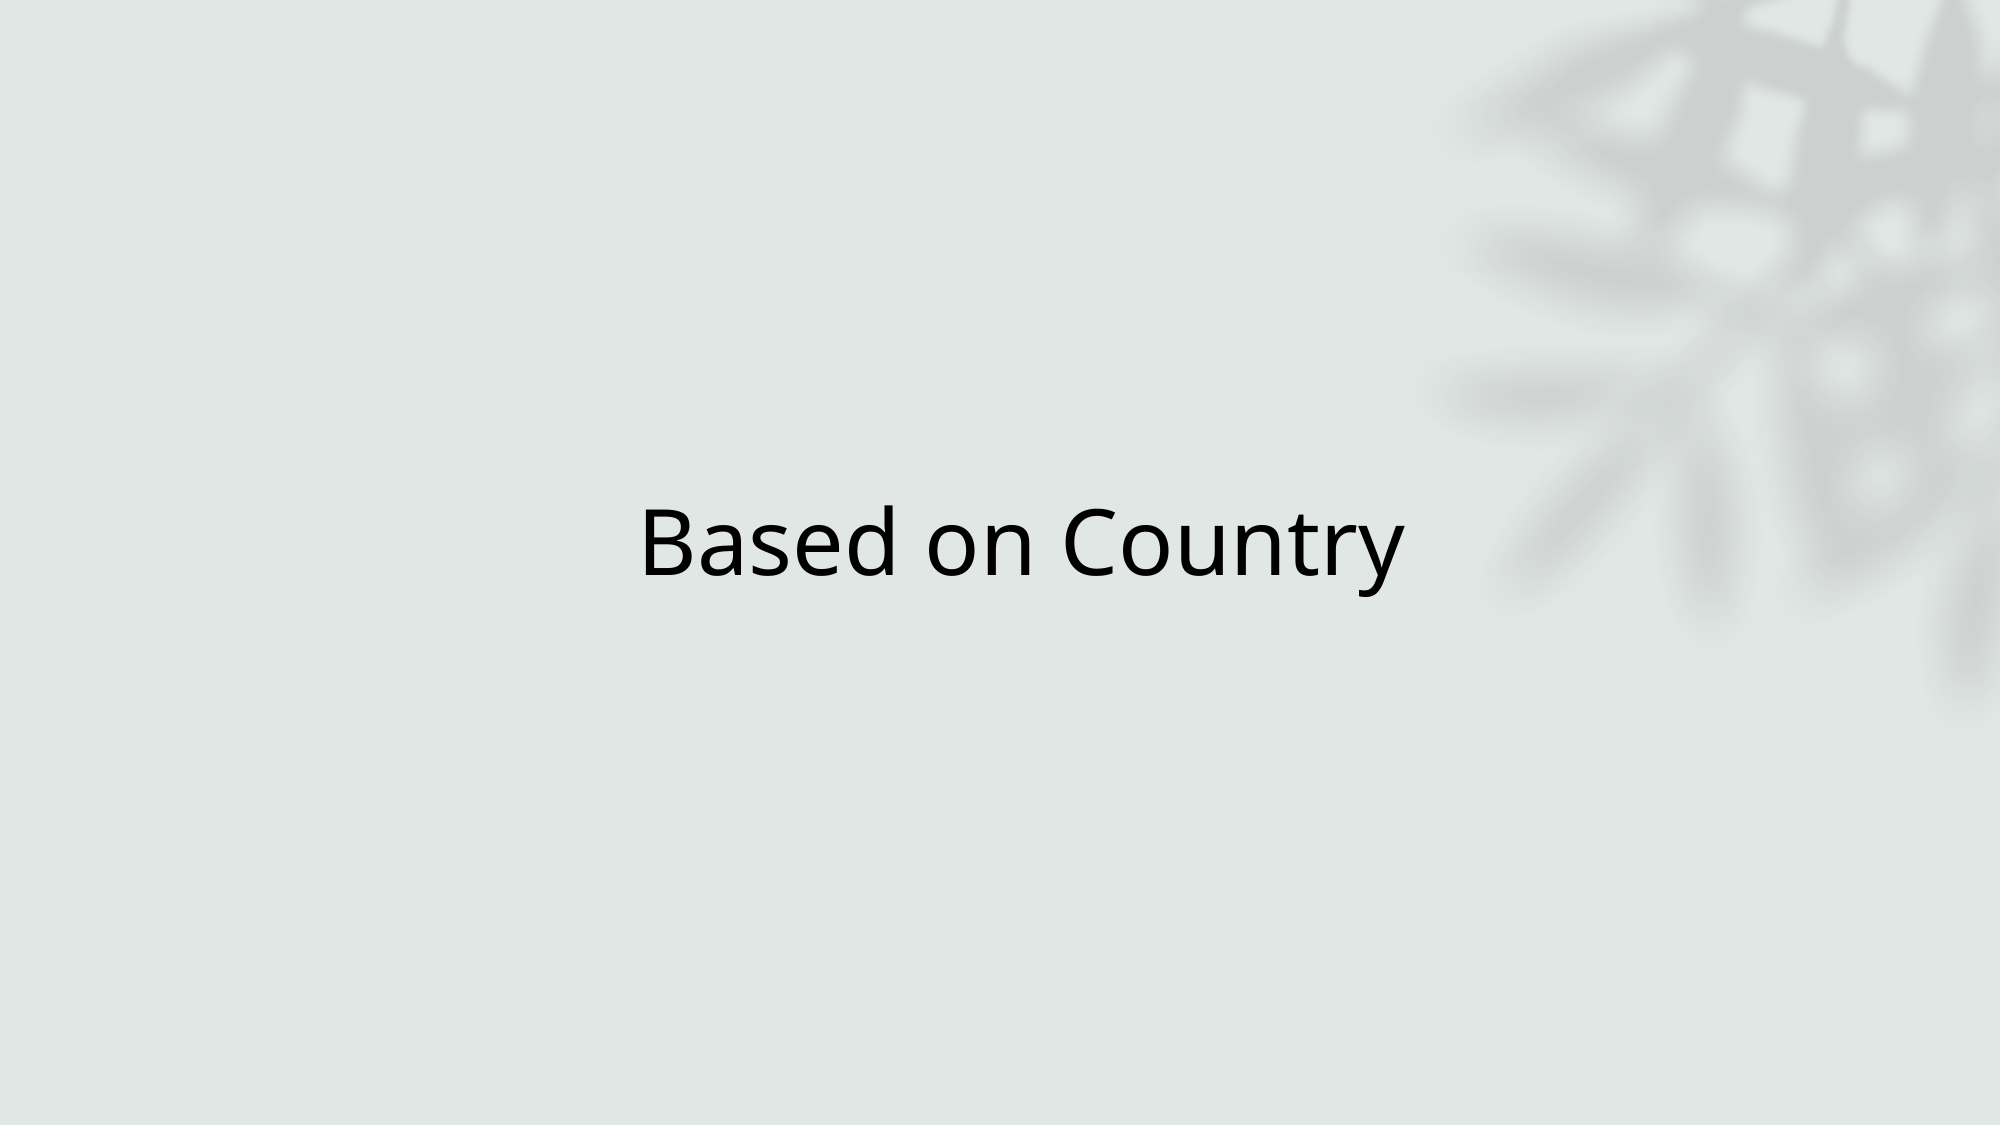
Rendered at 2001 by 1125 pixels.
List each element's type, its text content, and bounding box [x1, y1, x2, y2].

title Based on Country [96, 429, 1947, 647]
